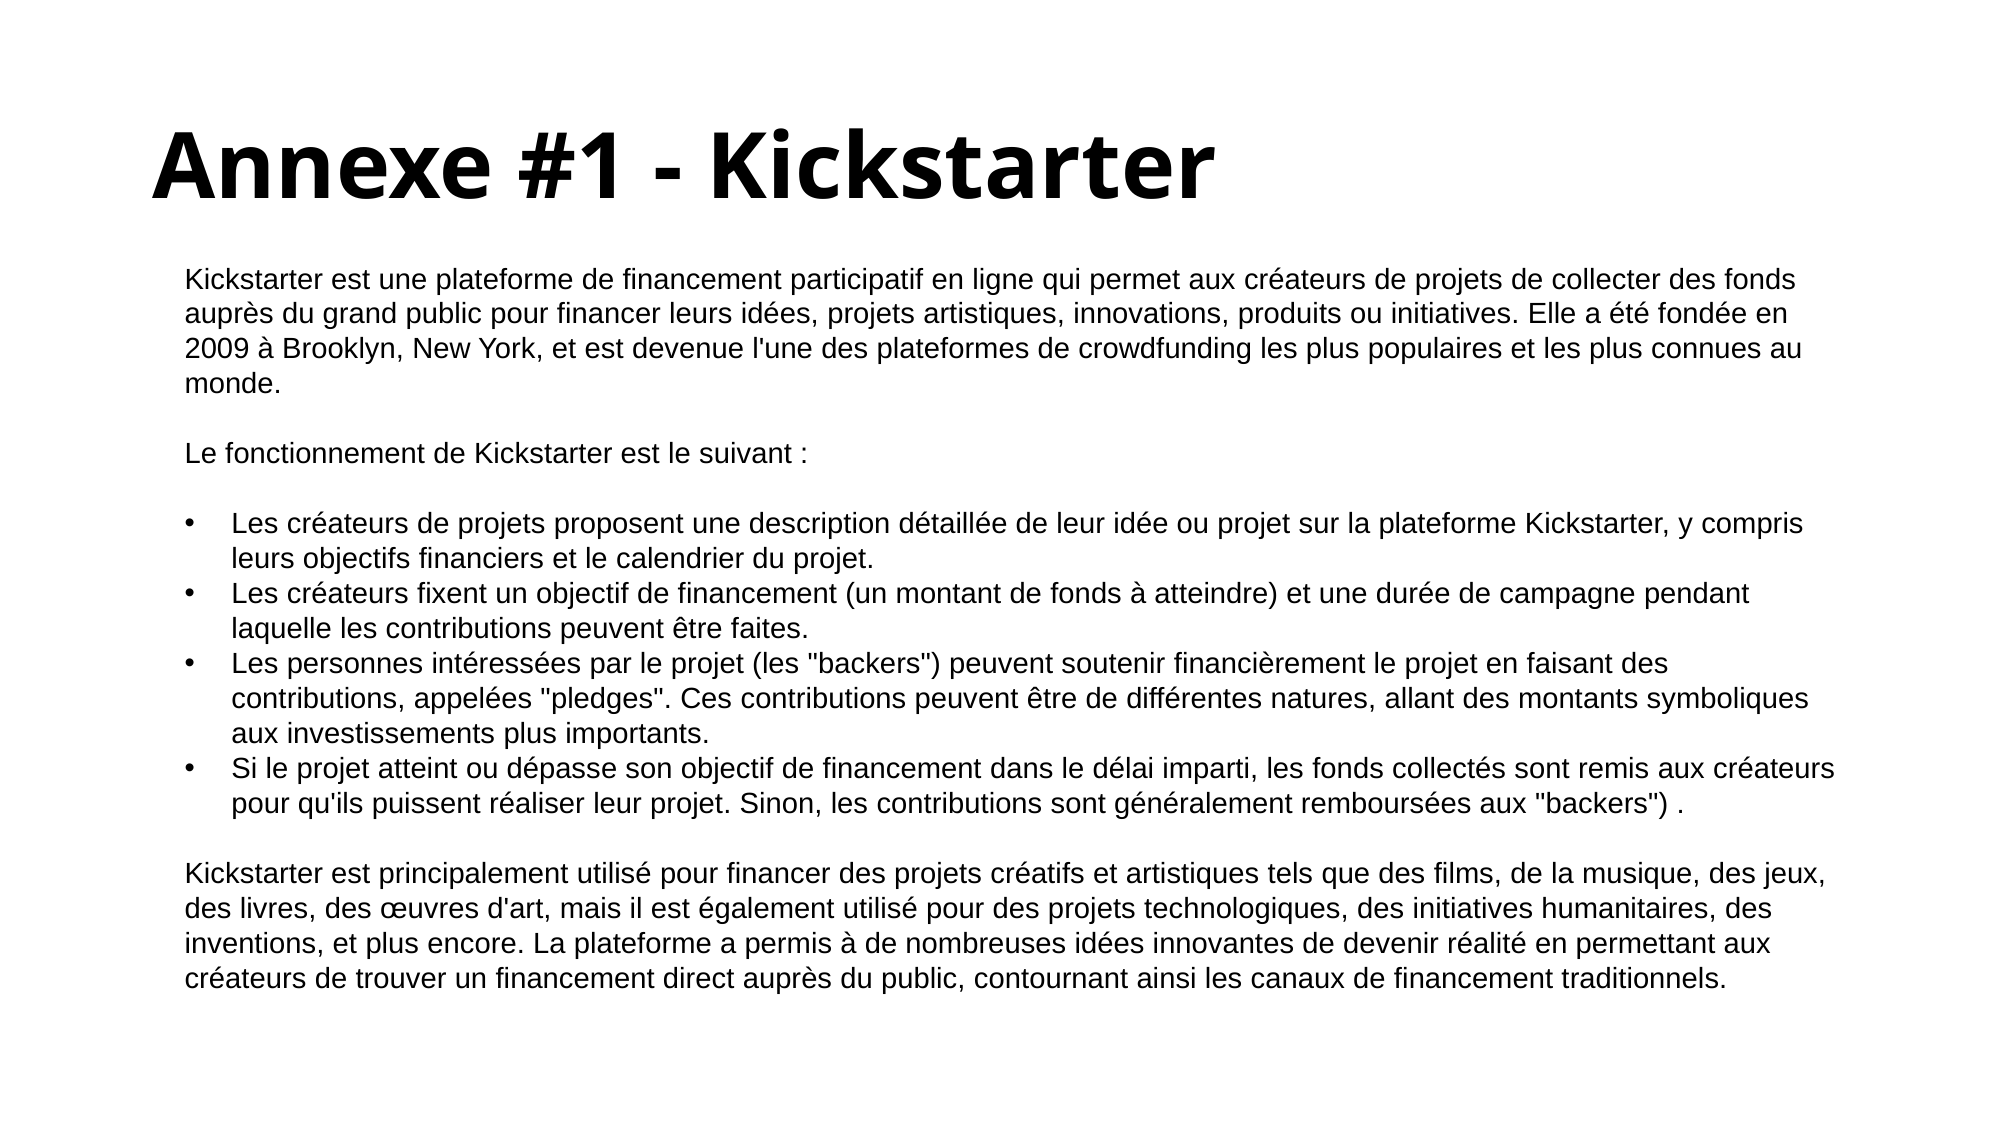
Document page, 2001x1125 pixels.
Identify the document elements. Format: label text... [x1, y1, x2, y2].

text_box Kickstarter est une plateforme de financement participatif en ligne qui permet aux créateurs de projets de collecter des fonds auprès du grand public pour financer leurs idées, projets artistiques, innovations, produits ou initiatives. Elle a été fondée en 2009 à Brooklyn, New York, et est devenue l'une des plateformes de crowdfunding les plus populaires et les plus connues au monde. Le fonctionnement de Kickstarter est le suivant : Les créateurs de projets proposent une description détaillée de leur idée ou projet sur la plateforme Kickstarter, y compris leurs objectifs financiers et le calendrier du projet. Les créateurs fixent un objectif de financement (un montant de fonds à atteindre) et une durée de campagne pendant laquelle les contributions peuvent être faites. Les personnes intéressées par le projet (les "backers") peuvent soutenir financièrement le projet en faisant des contributions, appelées "pledges". Ces contributions peuvent être de différentes natures, allant des montants symboliques aux investissements plus importants. Si le projet atteint ou dépasse son objectif de financement dans le délai imparti, les fonds collectés sont remis aux créateurs pour qu'ils puissent réaliser leur projet. Sinon, les contributions sont généralement remboursées aux "backers") . Kickstarter est principalement utilisé pour financer des projets créatifs et artistiques tels que des films, de la musique, des jeux, des livres, des œuvres d'art, mais il est également utilisé pour des projets technologiques, des initiatives humanitaires, des inventions, et plus encore. La plateforme a permis à de nombreuses idées innovantes de devenir réalité en permettant aux créateurs de trouver un financement direct auprès du public, contournant ainsi les canaux de financement traditionnels. [169, 252, 1863, 1002]
title Annexe #1 - Kickstarter [137, 59, 1863, 278]
